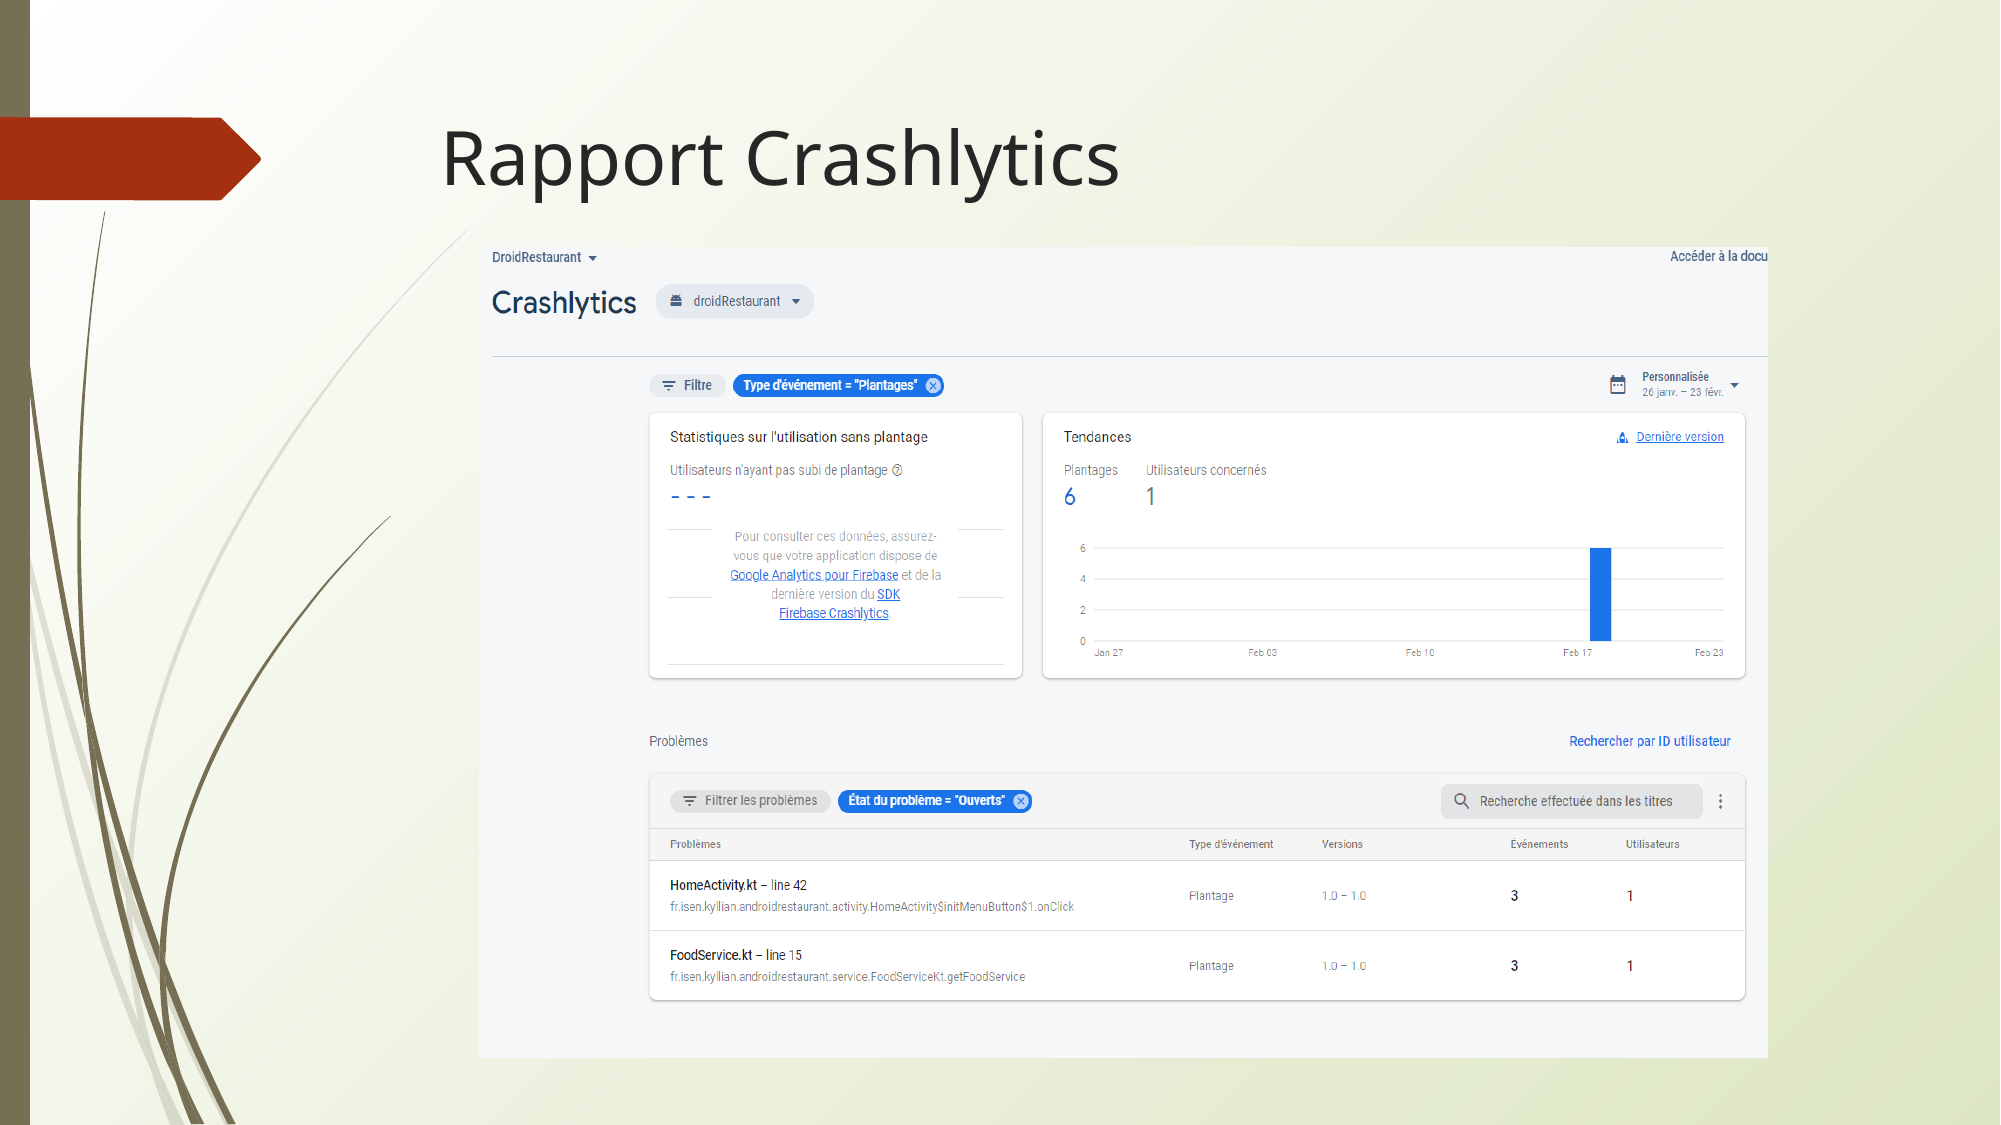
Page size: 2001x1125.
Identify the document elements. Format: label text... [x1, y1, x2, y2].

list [478, 247, 1768, 1059]
title Rapport Crashlytics [425, 102, 1888, 313]
